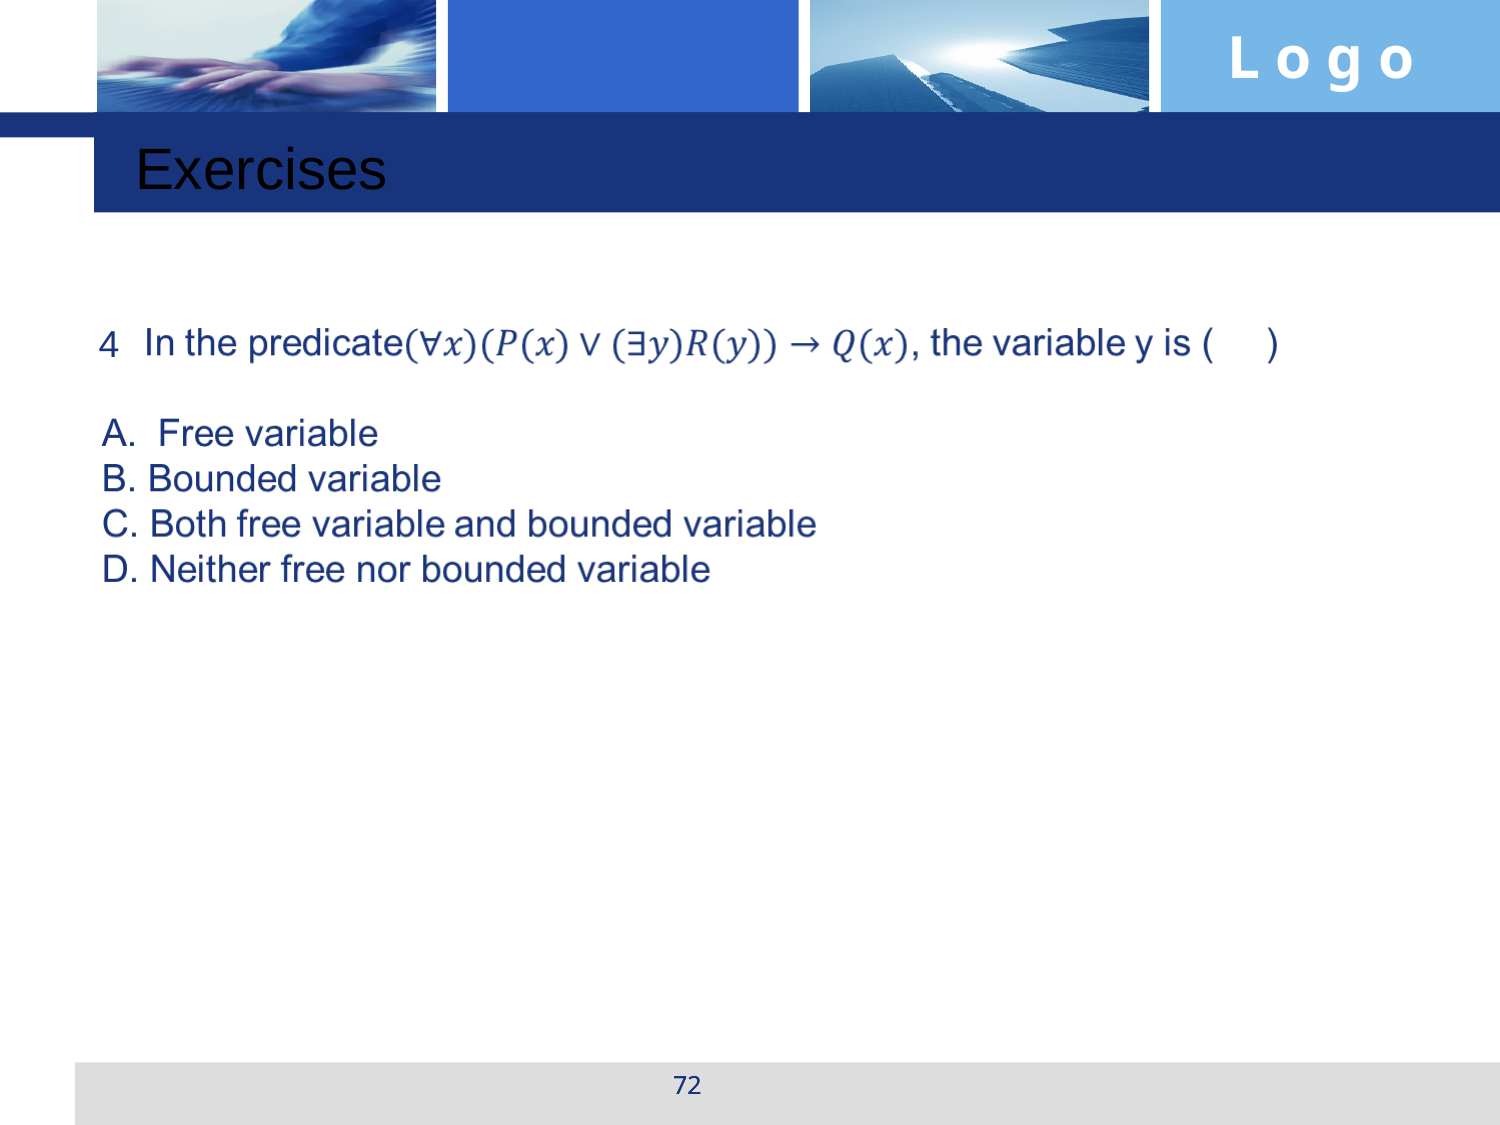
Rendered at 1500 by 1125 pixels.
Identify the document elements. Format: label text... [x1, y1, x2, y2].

text_box 72 [512, 1062, 863, 1116]
text_box 4 [84, 312, 147, 375]
picture [97, 0, 437, 112]
title Exercises [120, 120, 1400, 213]
text_box [87, 312, 1413, 601]
picture [810, 0, 1150, 112]
